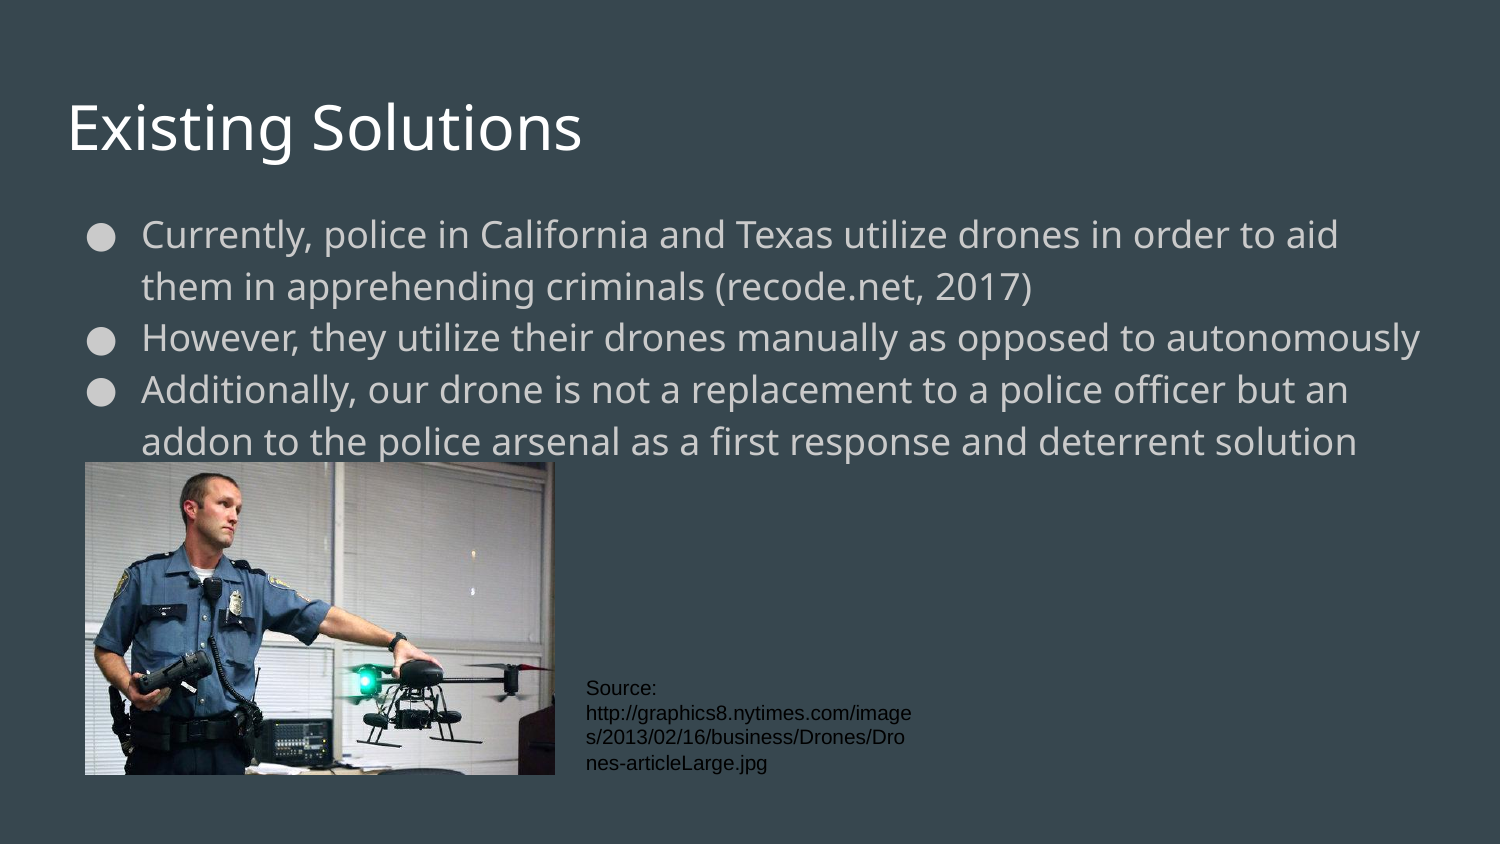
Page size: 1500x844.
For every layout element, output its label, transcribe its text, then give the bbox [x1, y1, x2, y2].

list Currently, police in California and Texas utilize drones in order to aid them in apprehending criminals (recode.net, 2017) However, they utilize their drones manually as opposed to autonomously Additionally, our drone is not a replacement to a police officer but an addon to the police arsenal as a first response and deterrent solution [51, 189, 1449, 750]
text_box Source: http://graphics8.nytimes.com/images/2013/02/16/business/Drones/Drones-articleLarge.jpg [570, 659, 930, 775]
picture [85, 462, 555, 776]
title Existing Solutions [51, 72, 1449, 167]
